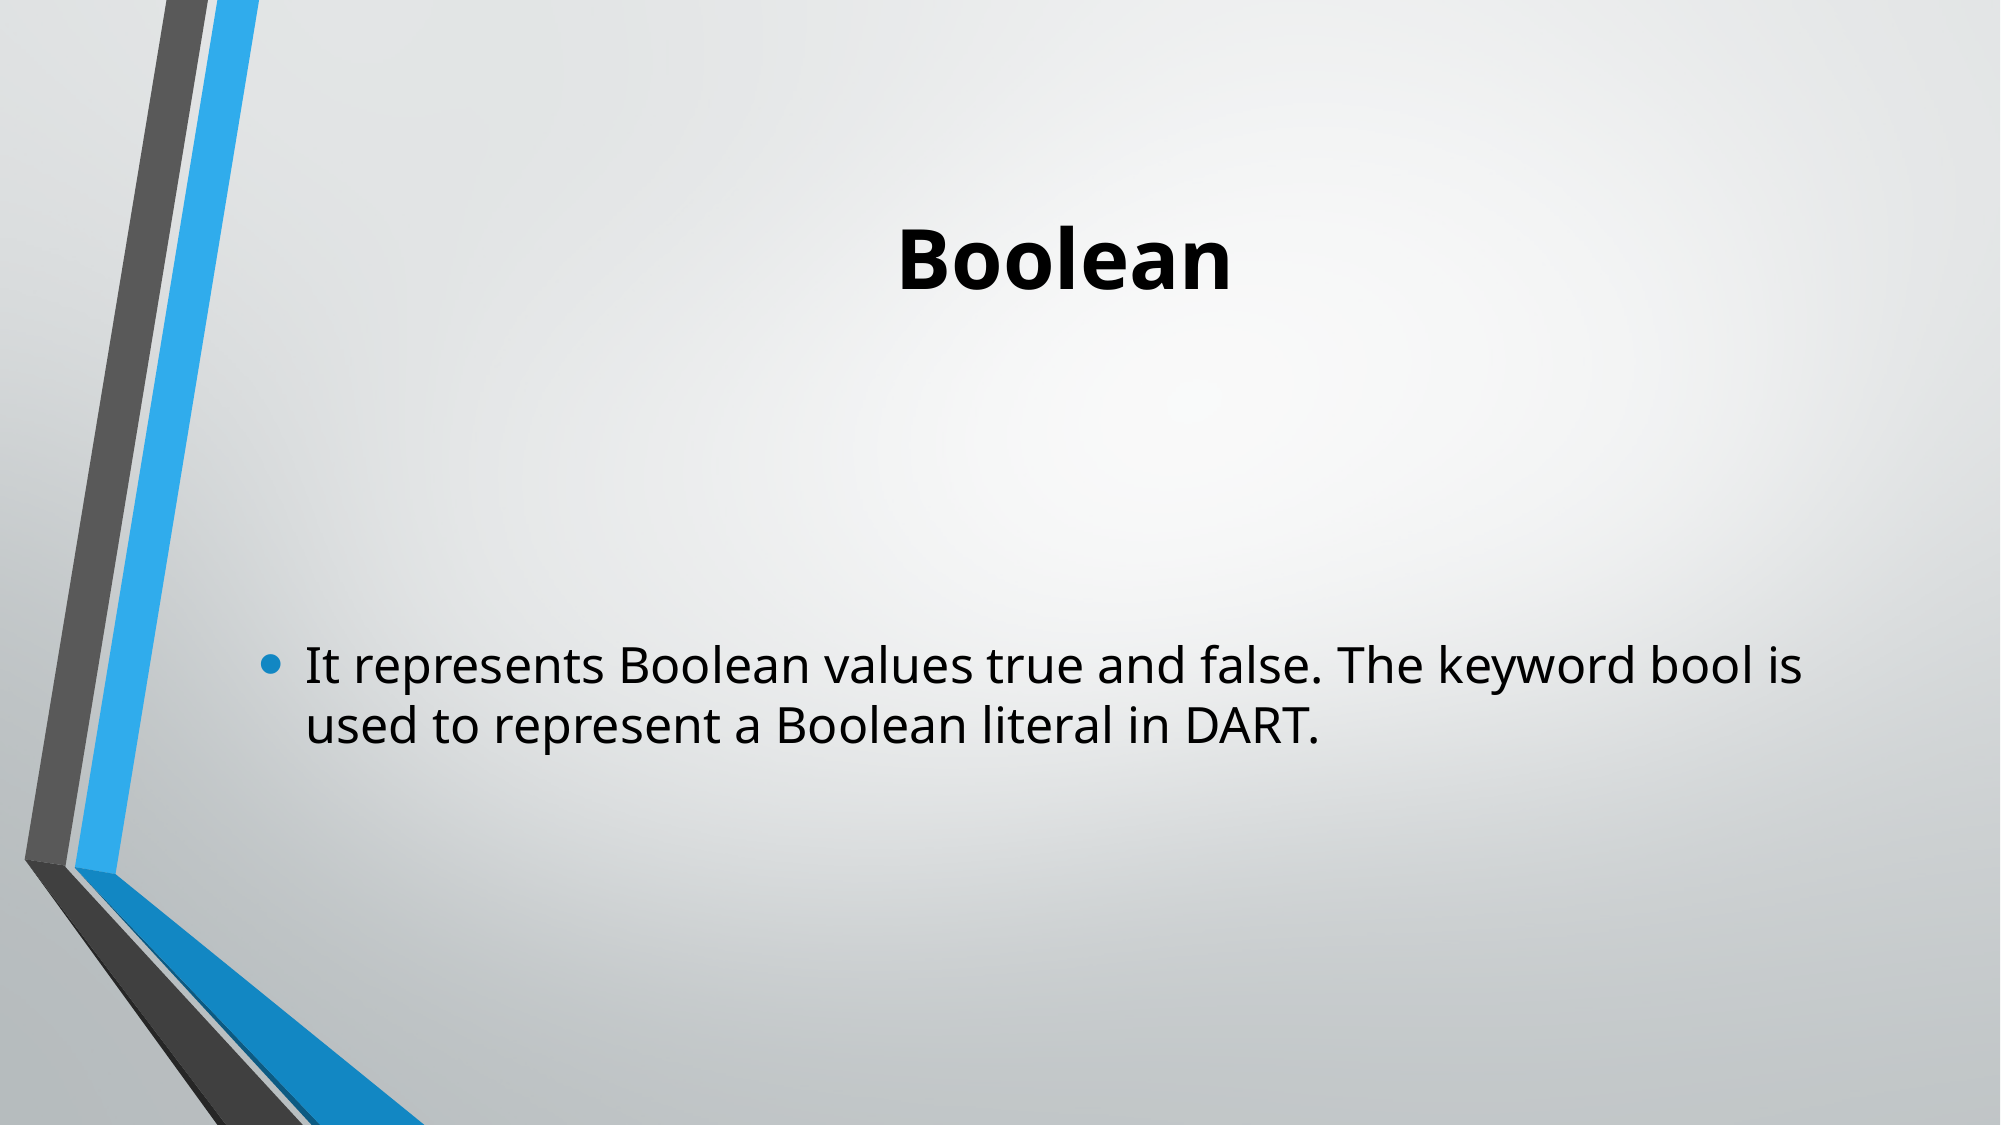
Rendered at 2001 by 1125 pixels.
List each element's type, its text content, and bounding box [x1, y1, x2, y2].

title Boolean [243, 112, 1887, 400]
list It represents Boolean values true and false. The keyword bool is used to represent a Boolean literal in DART. [243, 437, 1887, 950]
